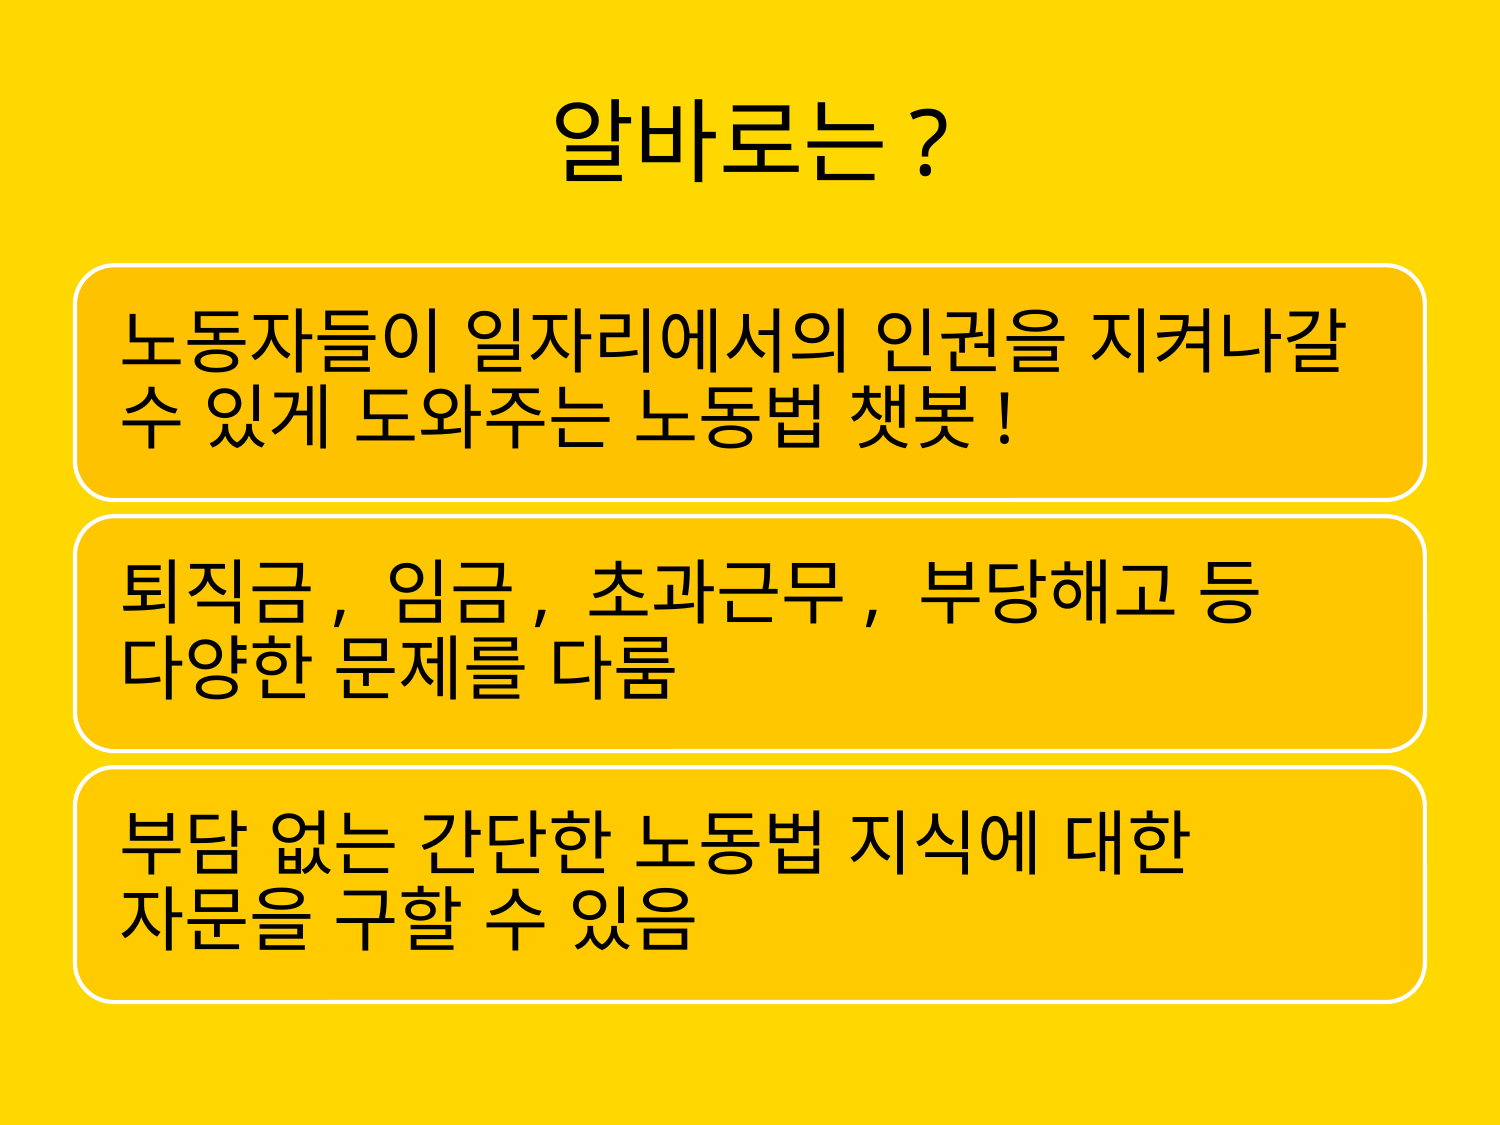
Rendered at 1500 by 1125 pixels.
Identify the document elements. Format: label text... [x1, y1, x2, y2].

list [74, 262, 1426, 1006]
title 알바로는? [75, 45, 1425, 233]
